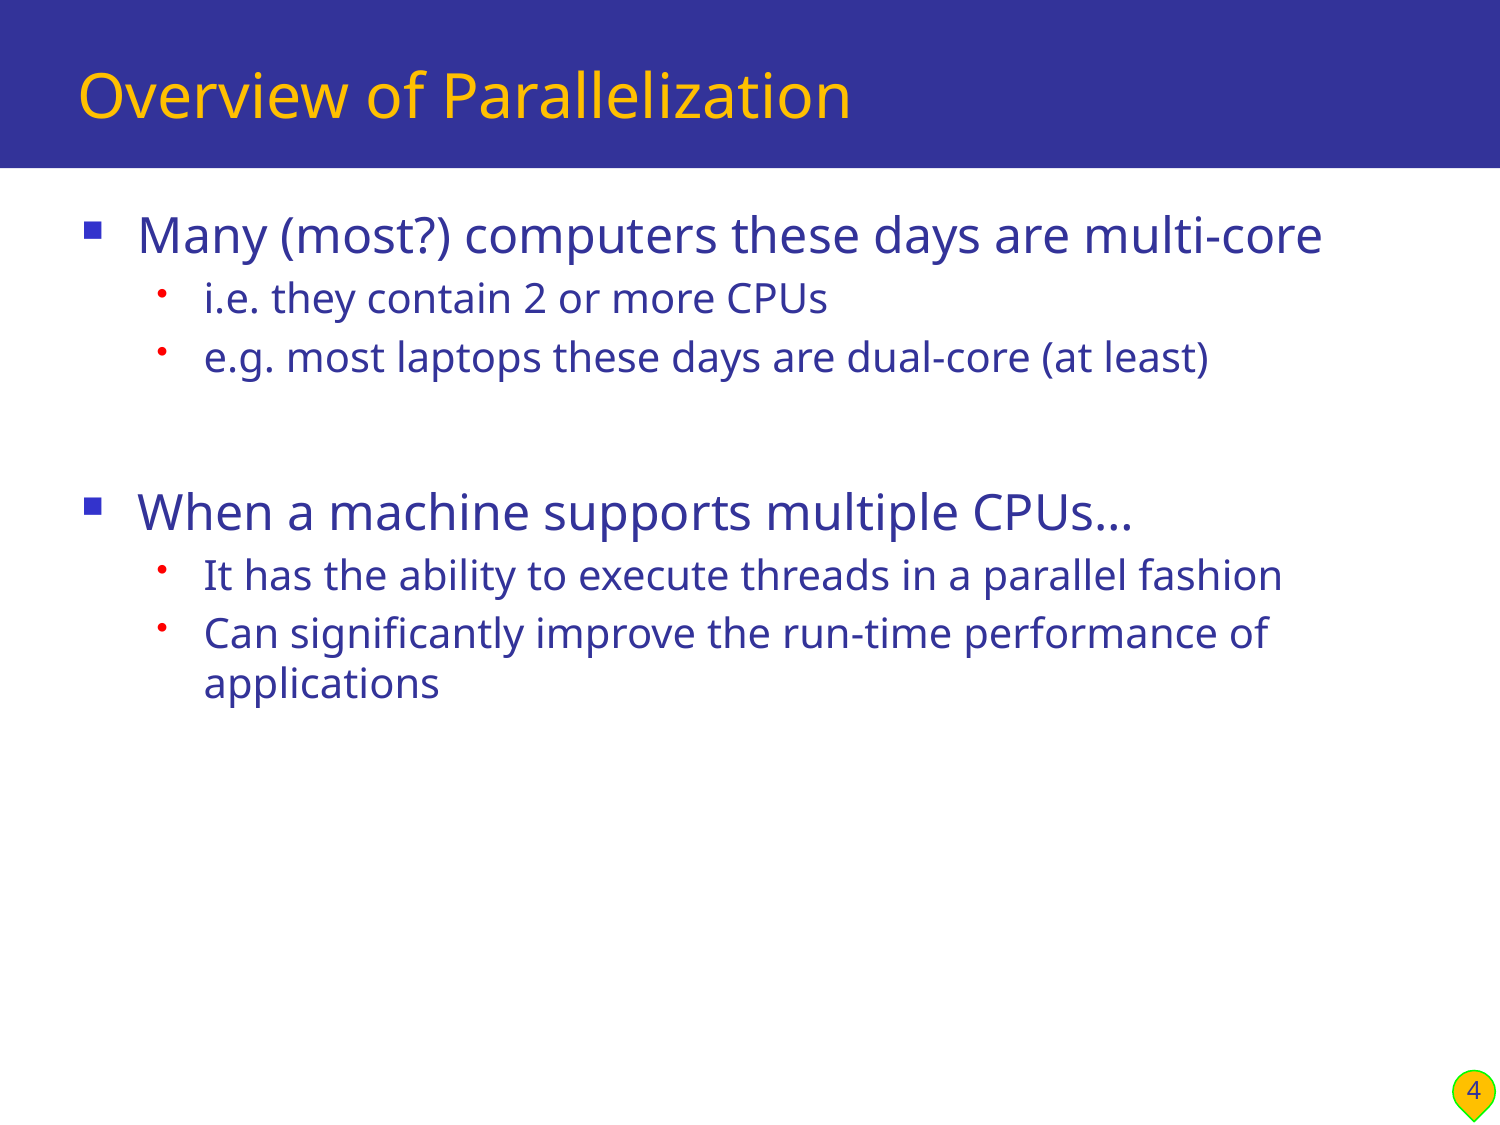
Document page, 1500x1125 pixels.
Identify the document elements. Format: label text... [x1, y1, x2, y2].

footer 4 [1431, 1040, 1500, 1117]
list Many (most?) computers these days are multi-core i.e. they contain 2 or more CPUs e.g. most laptops these days are dual-core (at least) When a machine supports multiple CPUs… It has the ability to execute threads in a parallel fashion Can significantly improve the run-time performance of applications [66, 196, 1460, 1007]
title Overview of Parallelization [61, 24, 1465, 139]
